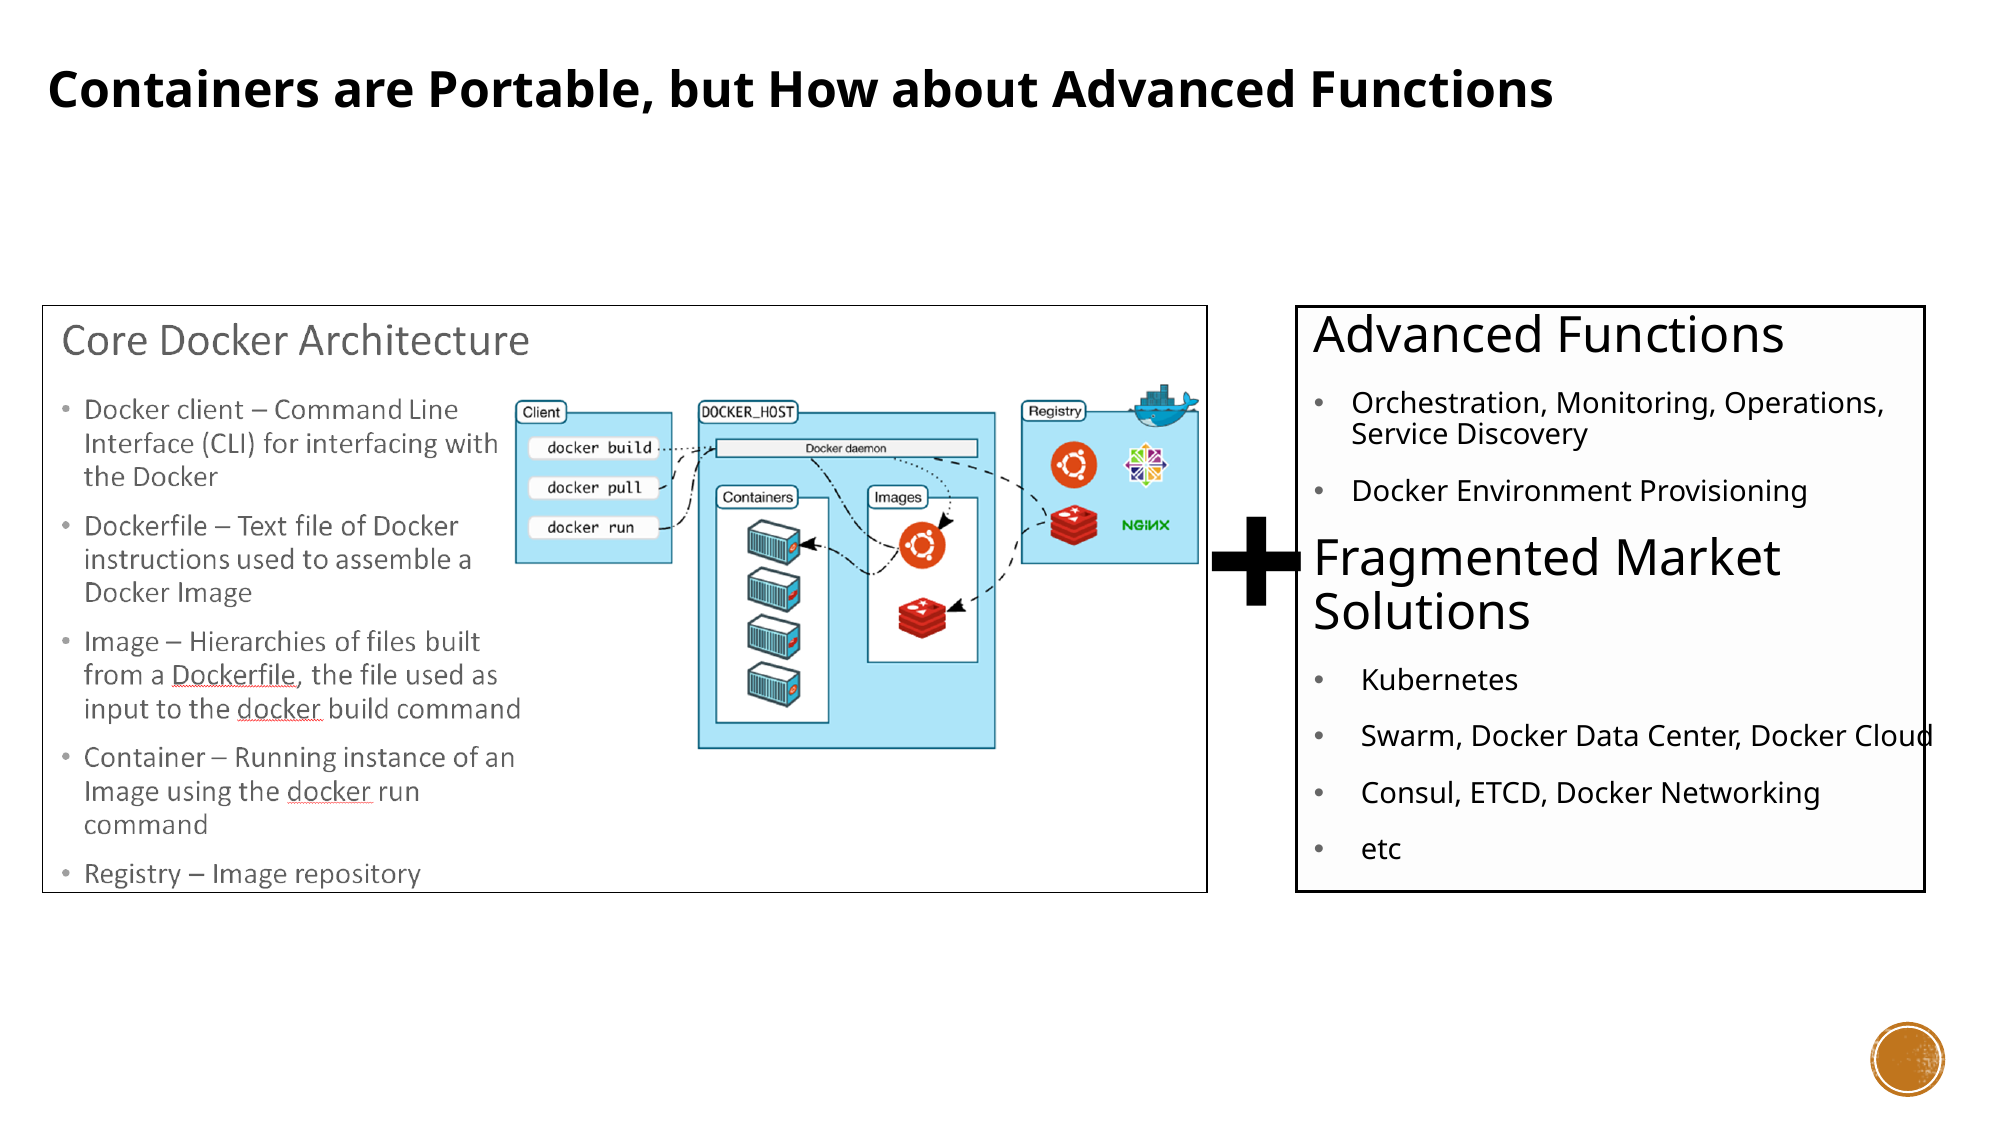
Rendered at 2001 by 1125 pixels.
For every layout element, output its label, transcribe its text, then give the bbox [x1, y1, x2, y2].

text_box Containers are Portable, but How about Advanced Functions [48, 32, 1873, 118]
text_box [44, 307, 1965, 893]
